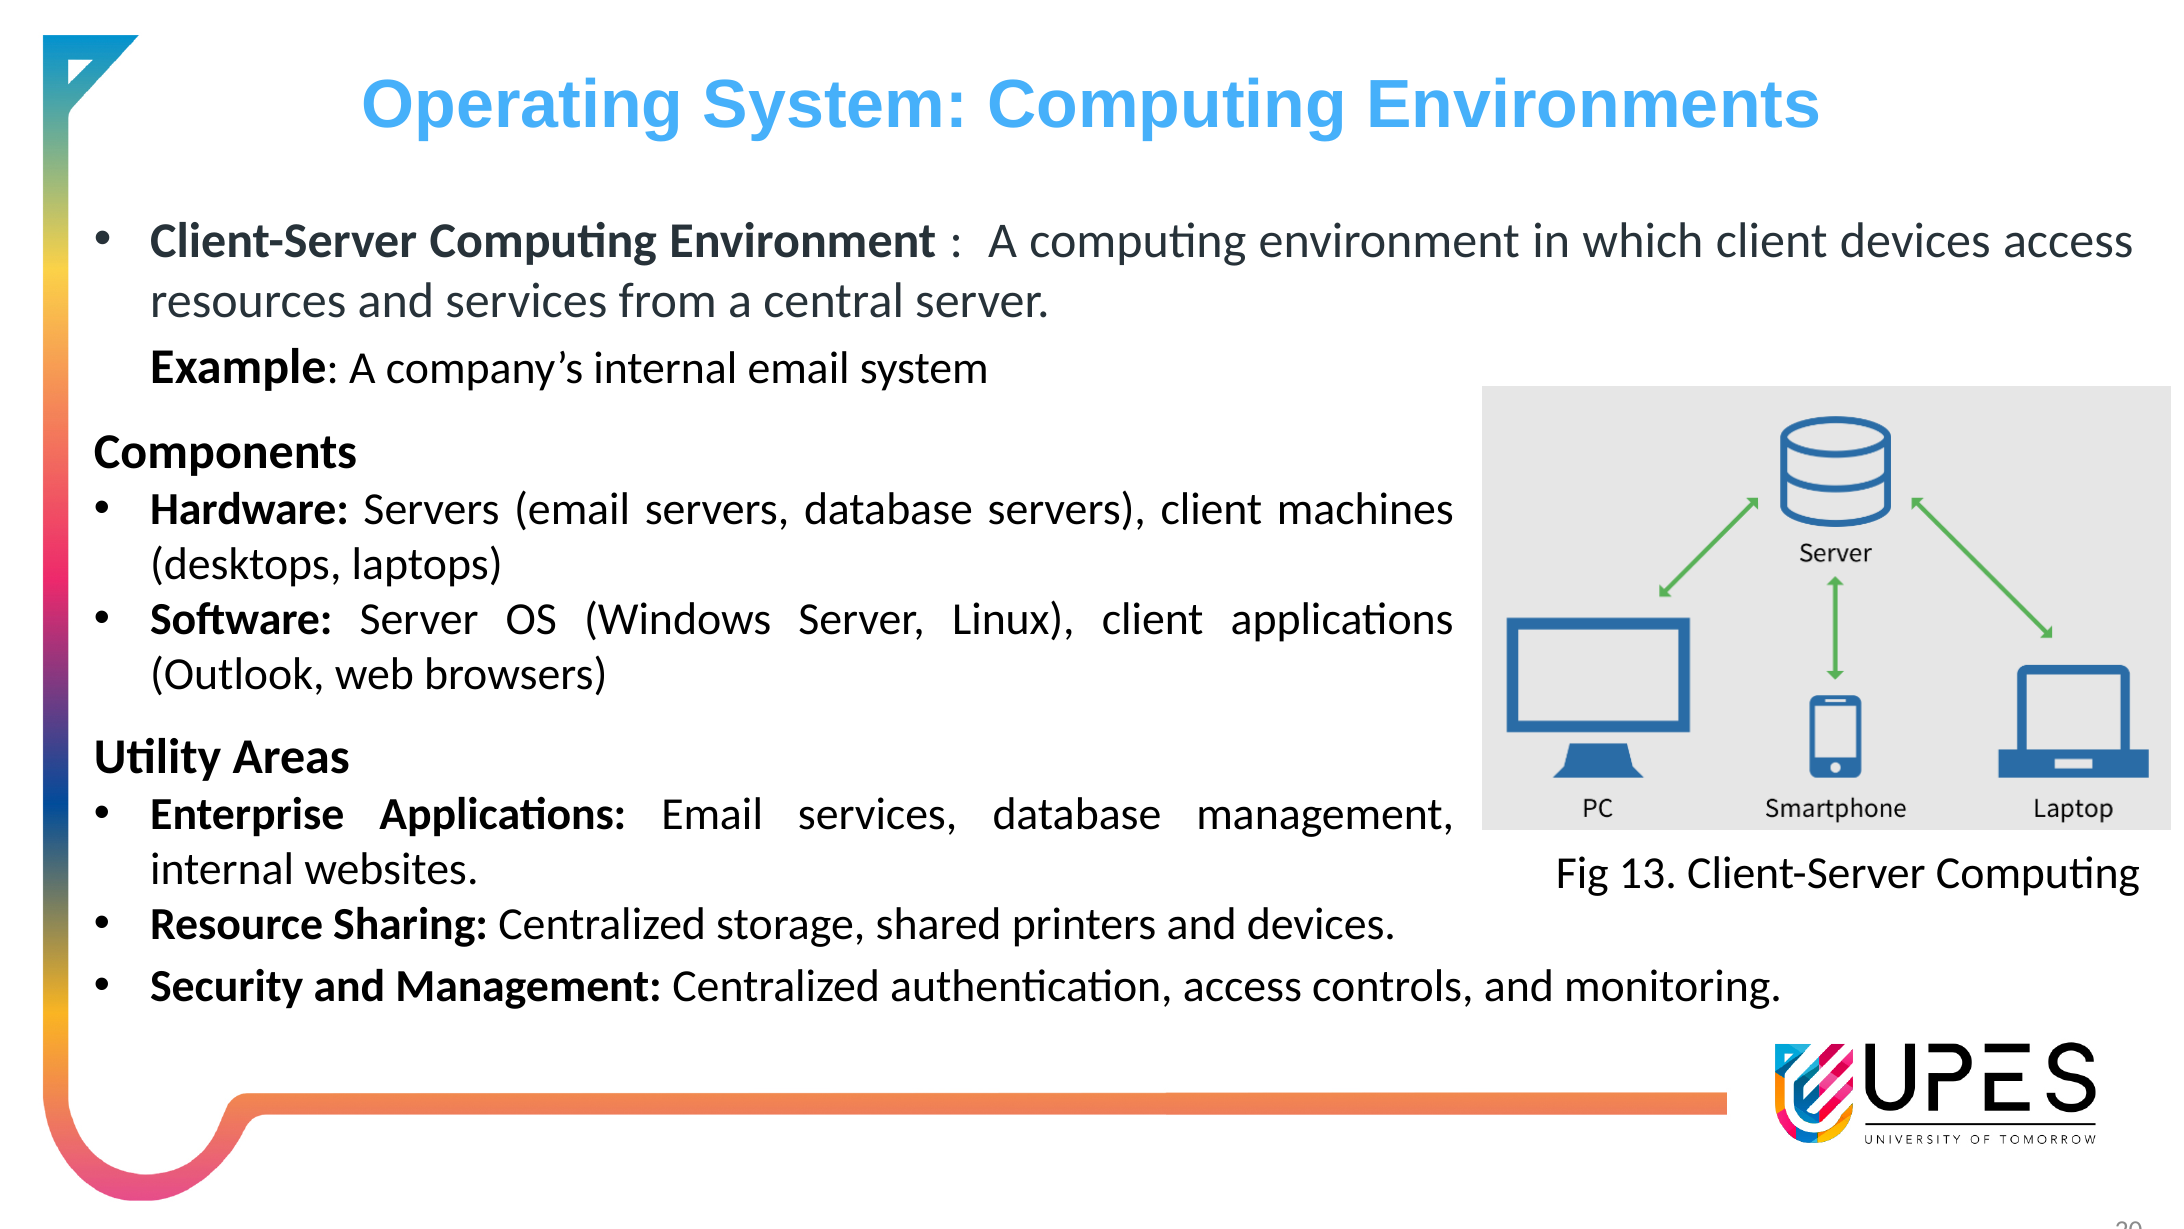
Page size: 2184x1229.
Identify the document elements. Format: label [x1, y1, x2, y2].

picture [1482, 386, 2171, 830]
list [0, 0, 2184, 1229]
